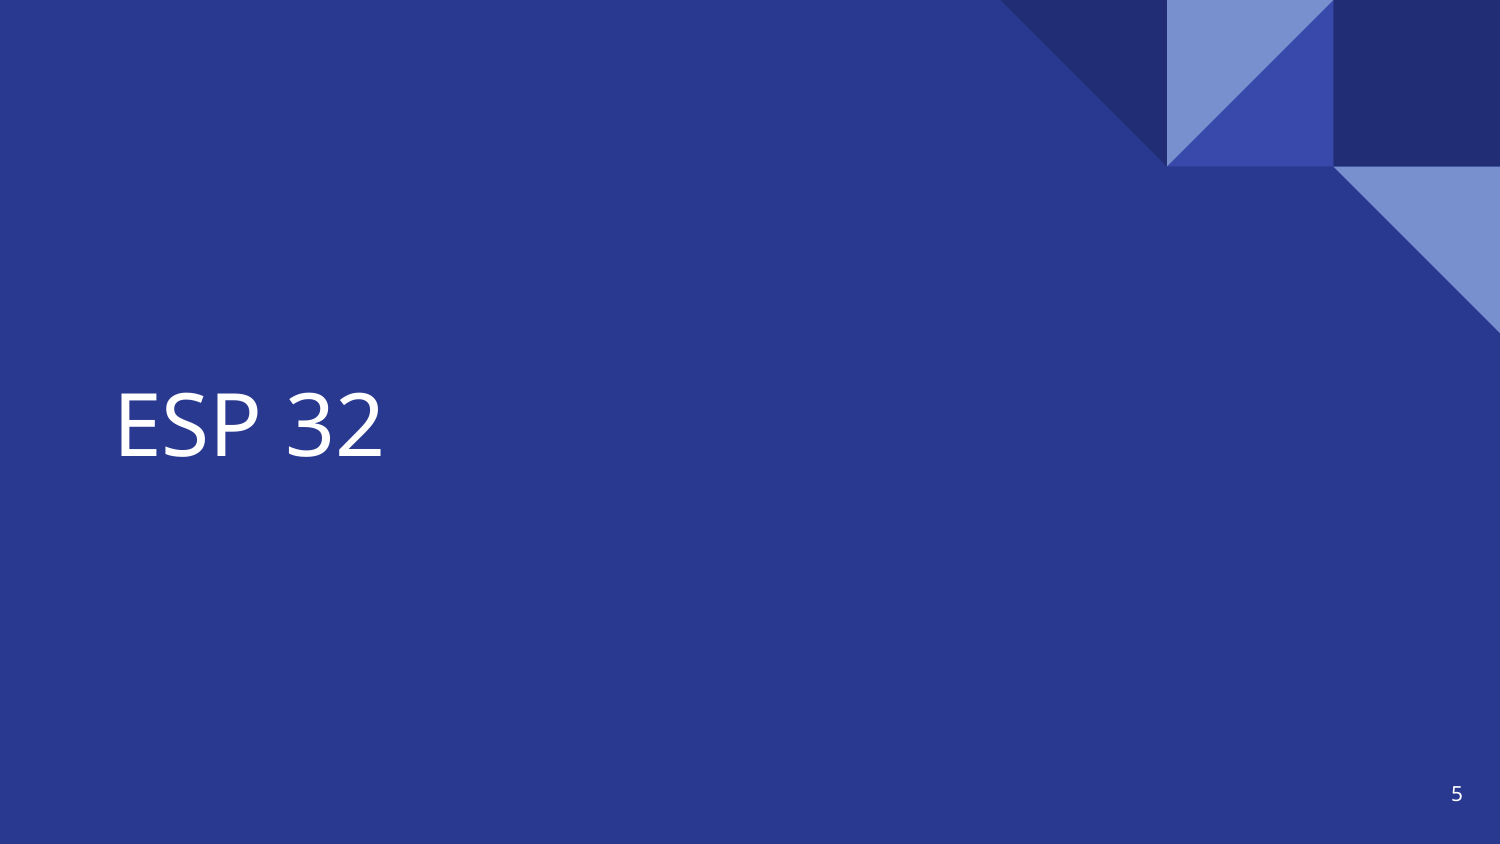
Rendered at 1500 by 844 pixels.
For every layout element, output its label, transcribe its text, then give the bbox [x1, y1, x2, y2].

slide_number ‹#› [1387, 762, 1478, 828]
title ESP 32 [98, 353, 1447, 491]
